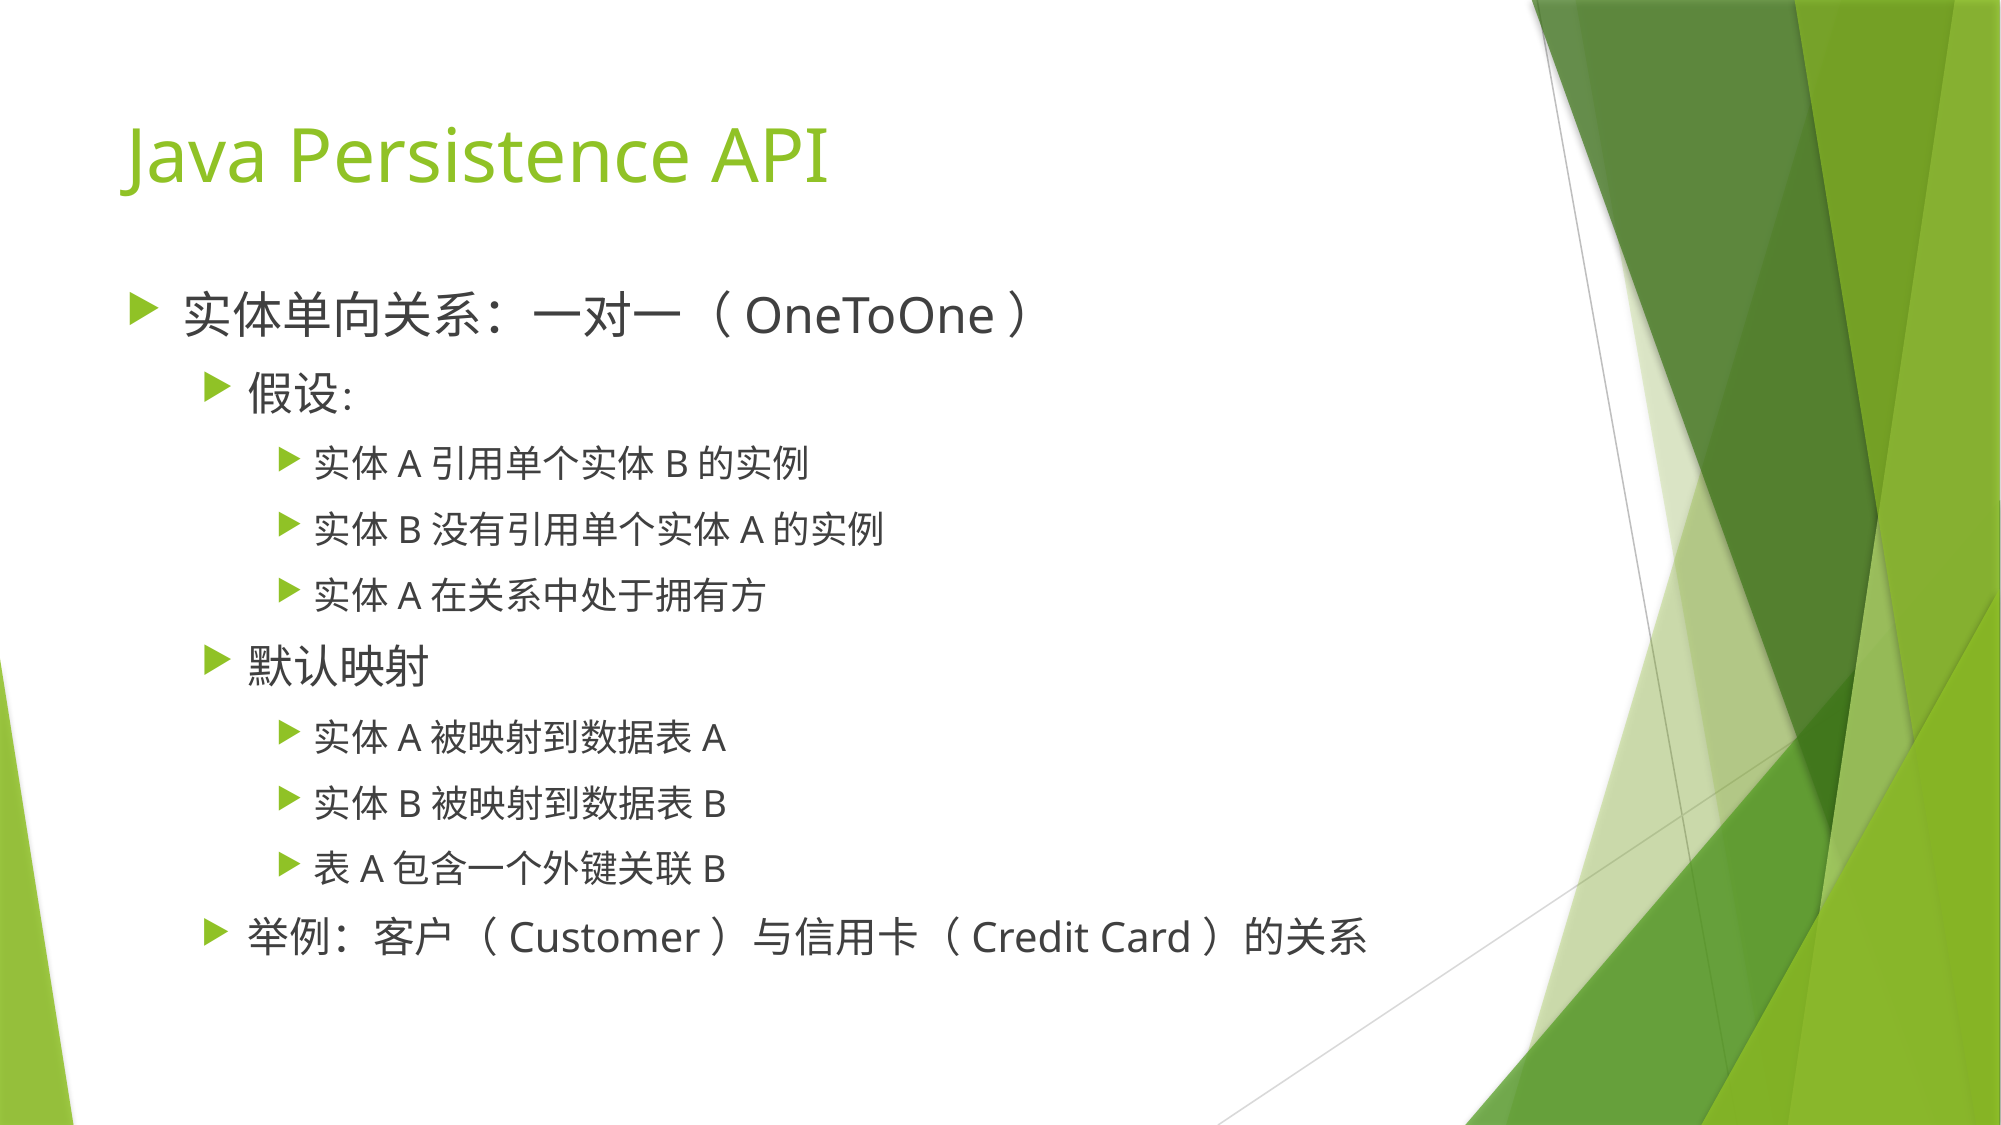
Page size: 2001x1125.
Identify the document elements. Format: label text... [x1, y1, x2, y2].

list 实体单向关系：一对一（OneToOne） 假设： 实体A引用单个实体B的实例 实体B没有引用单个实体A的实例 实体A在关系中处于拥有方 默认映射 实体A被映射到数据表A 实体B被映射到数据表B 表A包含一个外键关联B 举例：客户（Customer）与信用卡（Credit Card）的关系 [111, 276, 1620, 1125]
title Java Persistence API [111, 99, 1522, 276]
